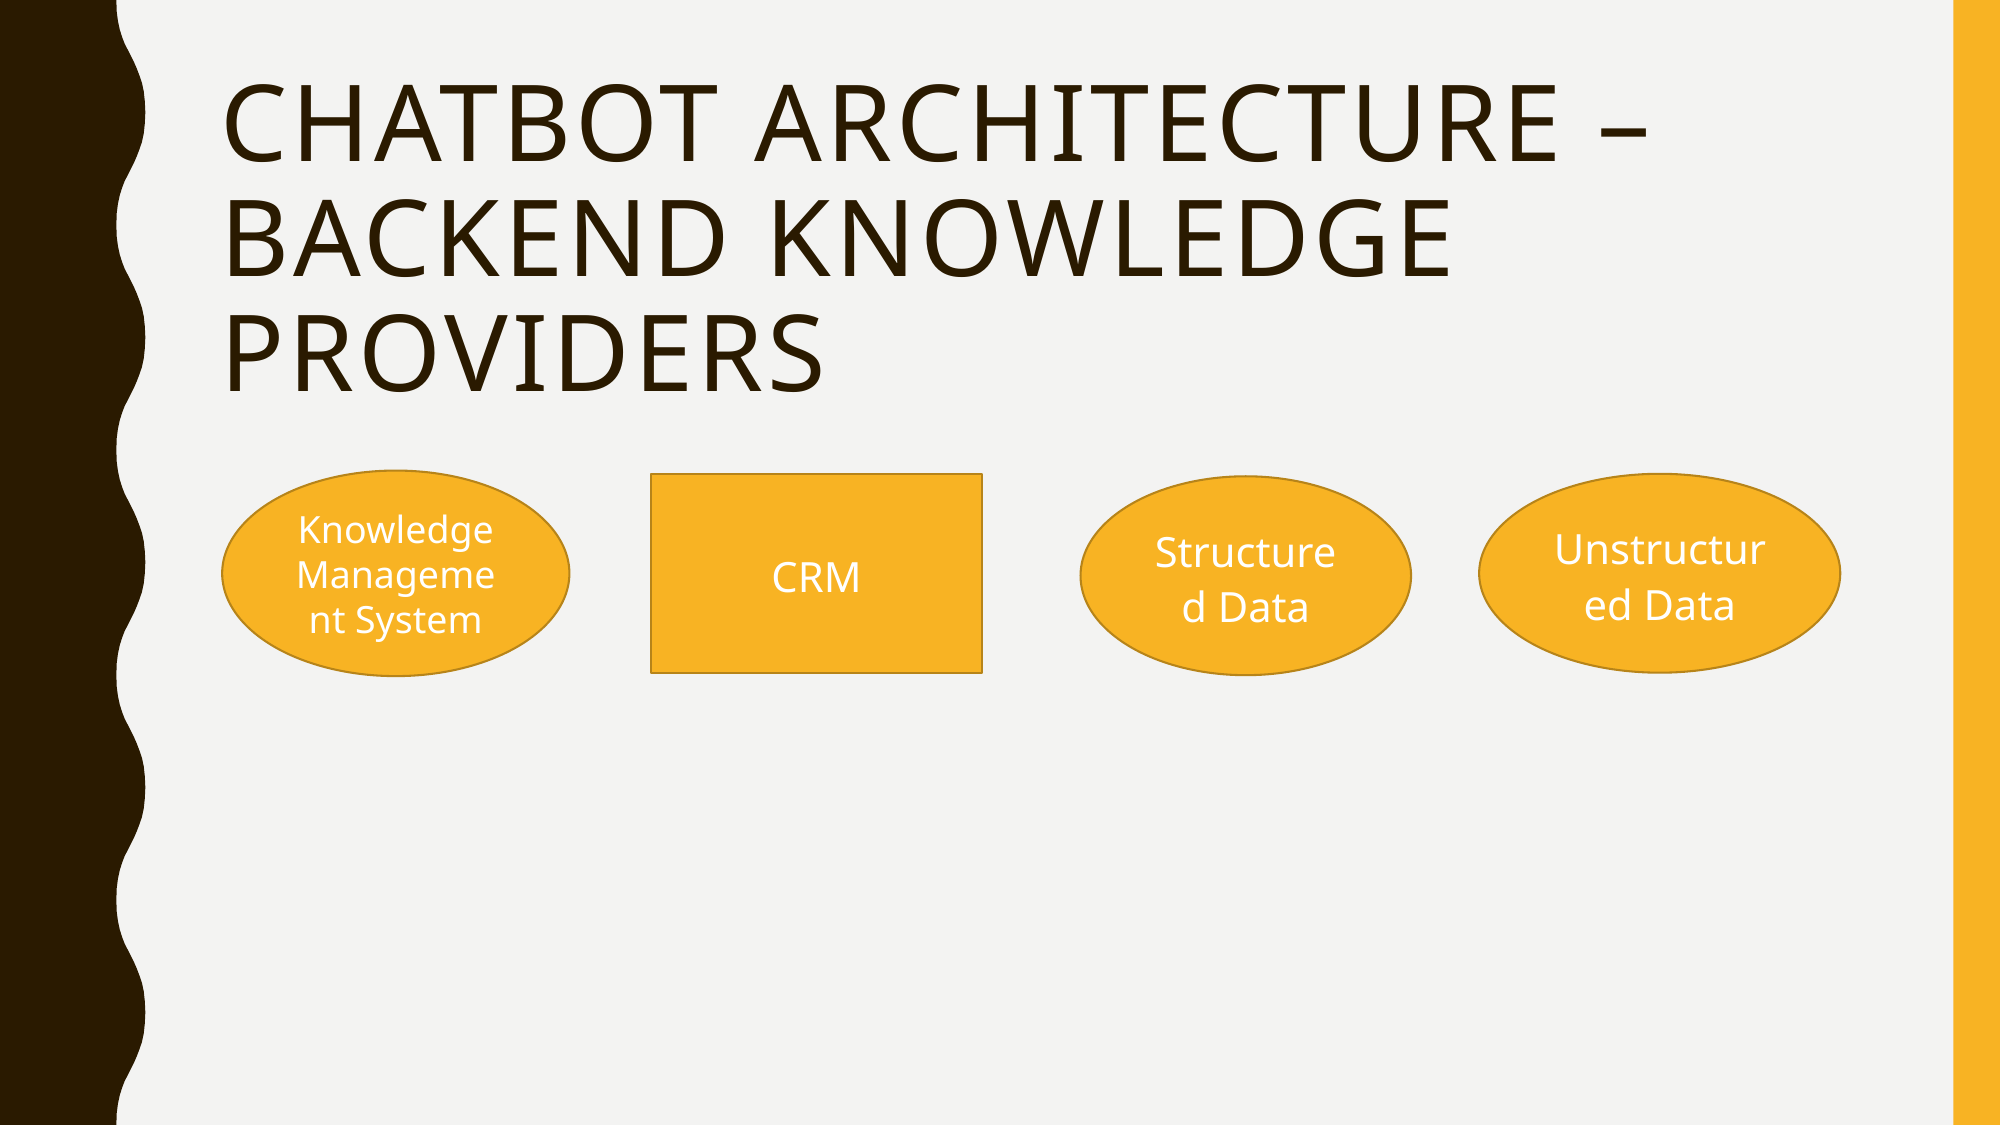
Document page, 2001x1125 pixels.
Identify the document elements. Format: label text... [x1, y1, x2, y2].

text_box Structured Data [1079, 475, 1413, 677]
title Chatbot Architecture – Backend Knowledge Providers [205, 62, 1875, 308]
text_box Knowledge Management System [221, 469, 571, 678]
list CRM [650, 473, 983, 674]
text_box Unstructured Data [1478, 472, 1842, 674]
